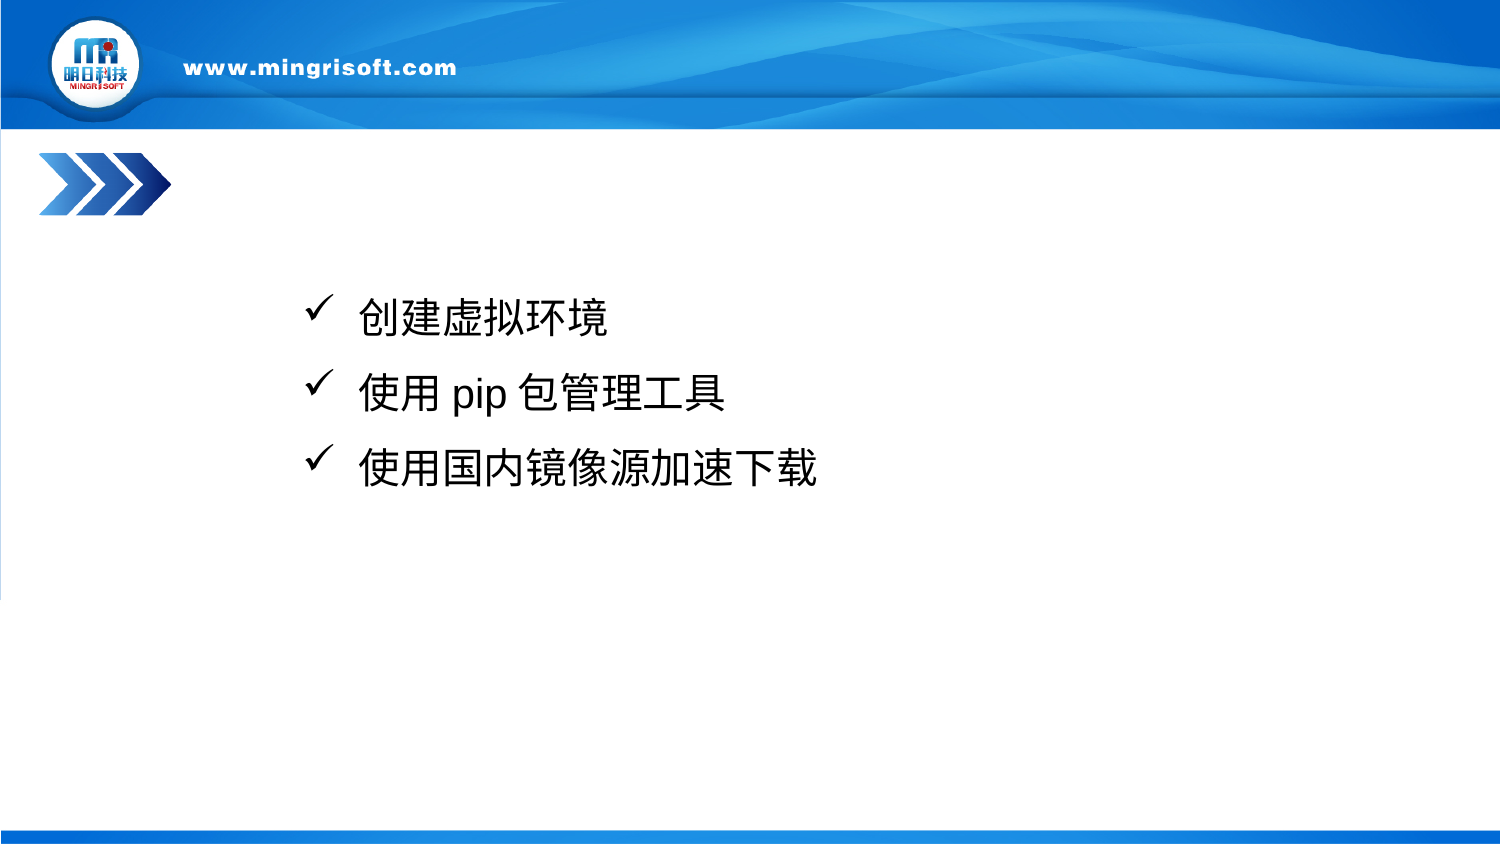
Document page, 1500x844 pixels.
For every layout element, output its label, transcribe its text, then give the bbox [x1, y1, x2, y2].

picture [0, 0, 1500, 844]
text_box 创建虚拟环境 使用pip包管理工具 使用国内镜像源加速下载 [287, 259, 975, 500]
